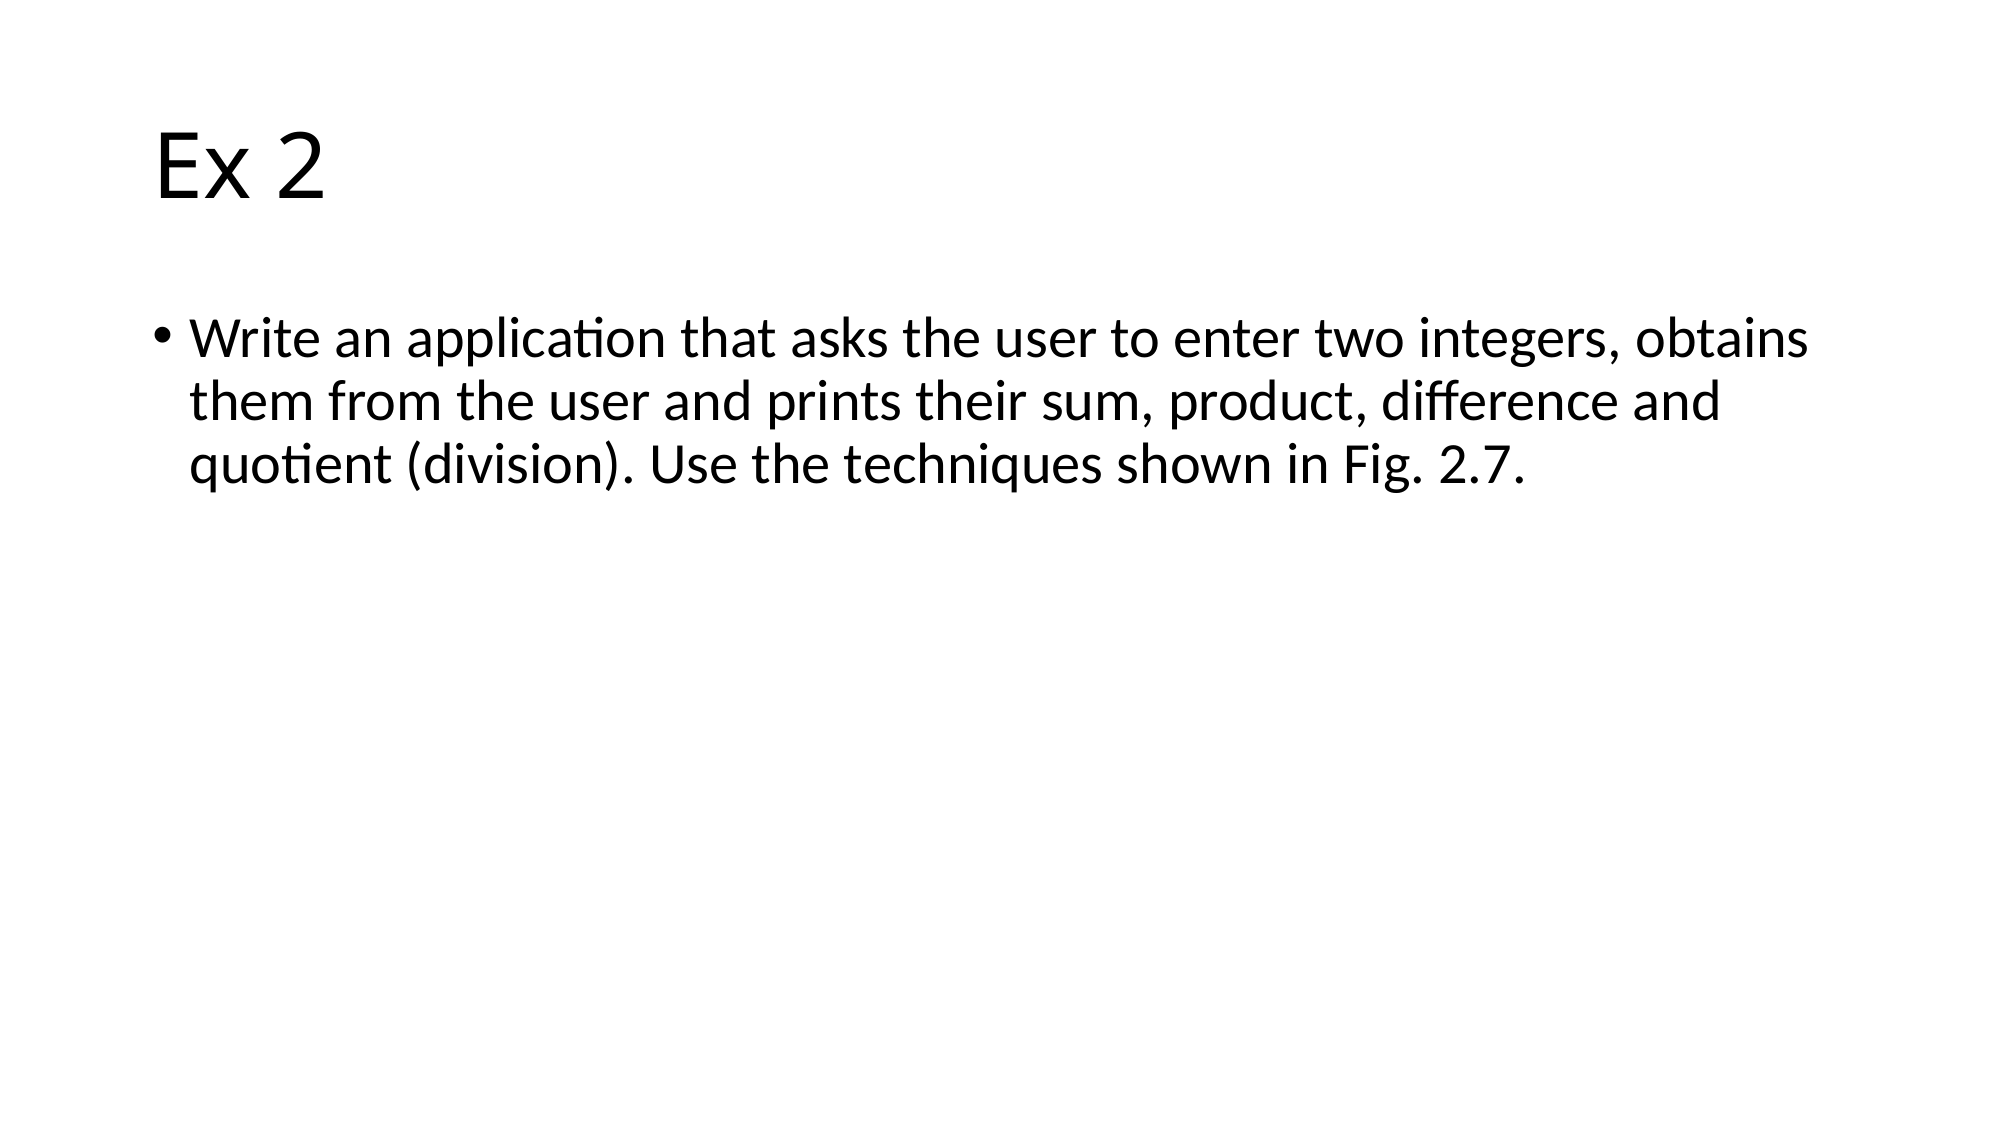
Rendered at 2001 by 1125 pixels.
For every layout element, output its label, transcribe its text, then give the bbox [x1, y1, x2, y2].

list Write an application that asks the user to enter two integers, obtains them from the user and prints their sum, product, difference and quotient (division). Use the techniques shown in Fig. 2.7. [137, 299, 1863, 1014]
title Ex 2 [137, 59, 1863, 278]
